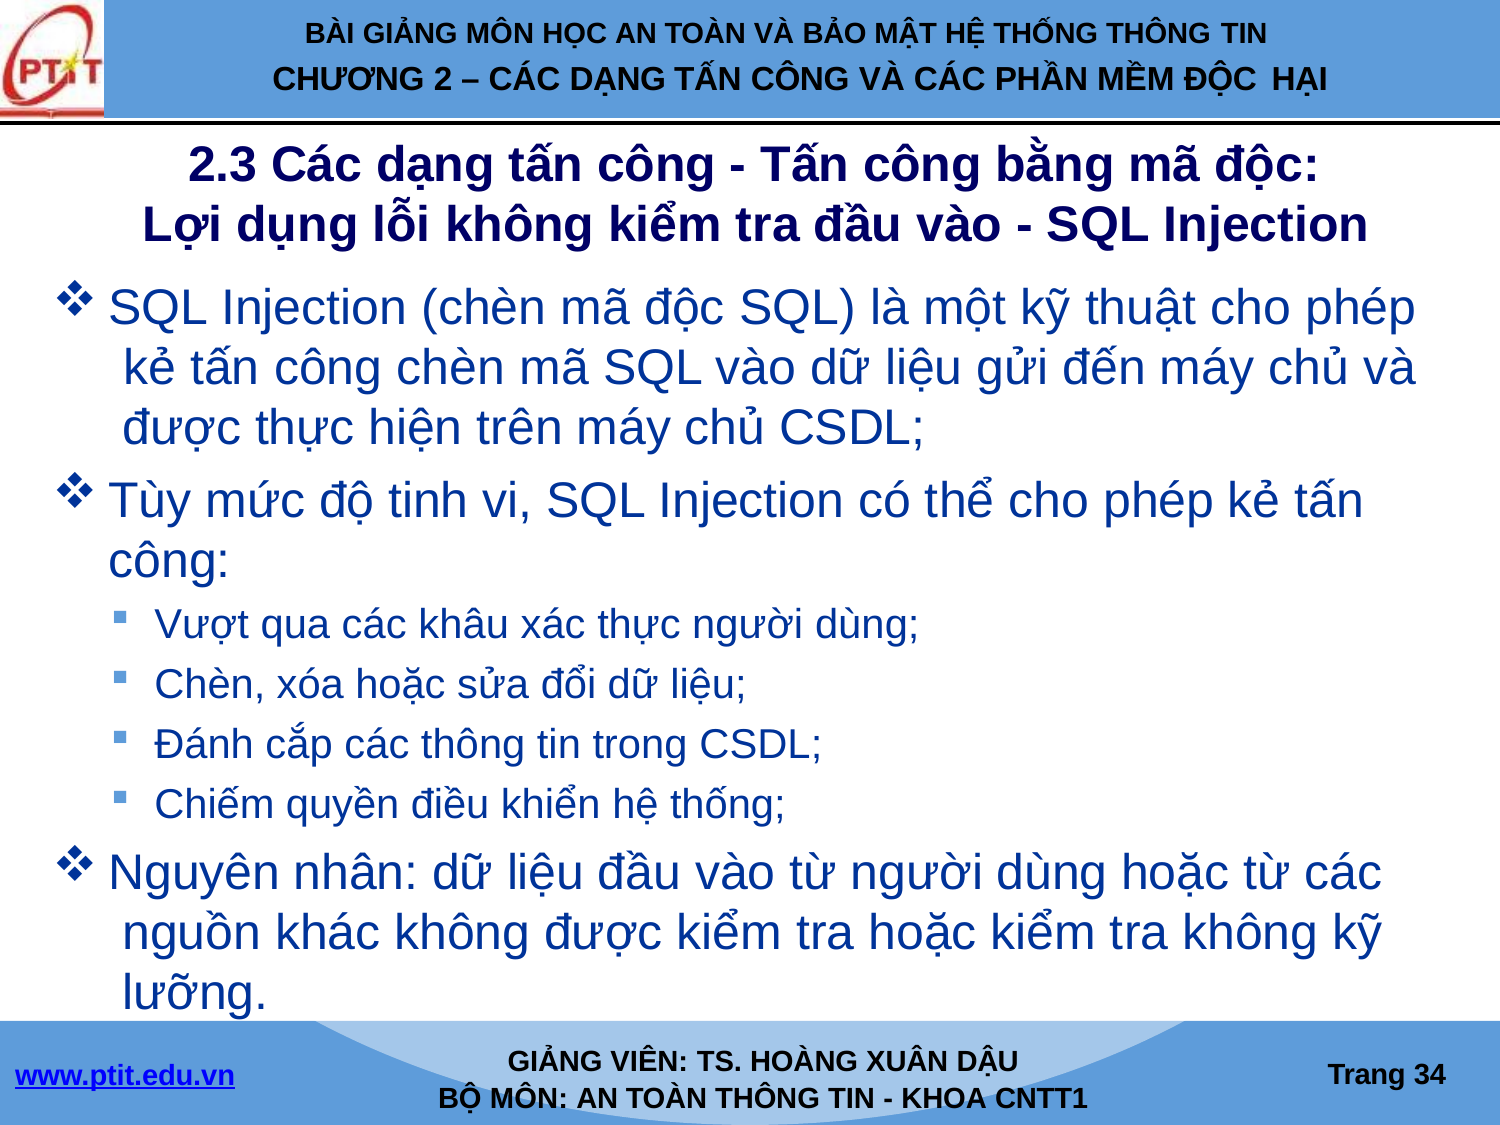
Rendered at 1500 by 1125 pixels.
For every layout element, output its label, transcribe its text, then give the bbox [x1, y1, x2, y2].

footer GIẢNG VIÊN: TS. HOÀNG XUÂN DẬU BỘ MÔN: AN TOÀN THÔNG TIN - KHOA CNTT1 [437, 1042, 1093, 1125]
text_box BÀI GIẢNG MÔN HỌC AN TOÀN VÀ BẢO MẬT HỆ THỐNG THÔNG TIN CHƯƠNG 2 – CÁC DẠNG TẤN CÔNG VÀ CÁC PHẦN MỀM ĐỘC HẠI [270, 5, 1336, 97]
picture [0, 0, 104, 119]
slide_number Trang 10 [1325, 1055, 1454, 1125]
text_box www.ptit.edu.vn [12, 1056, 240, 1092]
text_box 2.3 Các dạng tấn công - Tấn công bằng mã độc: Lợi dụng lỗi không kiểm tra đầu vào - SQL Injection SQL Injection (chèn mã độc SQL) là một kỹ thuật cho phép kẻ tấn công chèn mã SQL vào dữ liệu gửi đến máy chủ và được thực hiện trên máy chủ CSDL; Tùy mức độ tinh vi, SQL Injection có thể cho phép kẻ tấn công: Vượt qua các khâu xác thực người dùng; Chèn, xóa hoặc sửa đổi dữ liệu; Đánh cắp các thông tin trong CSDL; Chiếm quyền điều khiển hệ thống; Nguyên nhân: dữ liệu đầu vào từ người dùng hoặc từ các nguồn khác không được kiểm tra hoặc kiểm tra không kỹ lưỡng. [50, 129, 1417, 1020]
